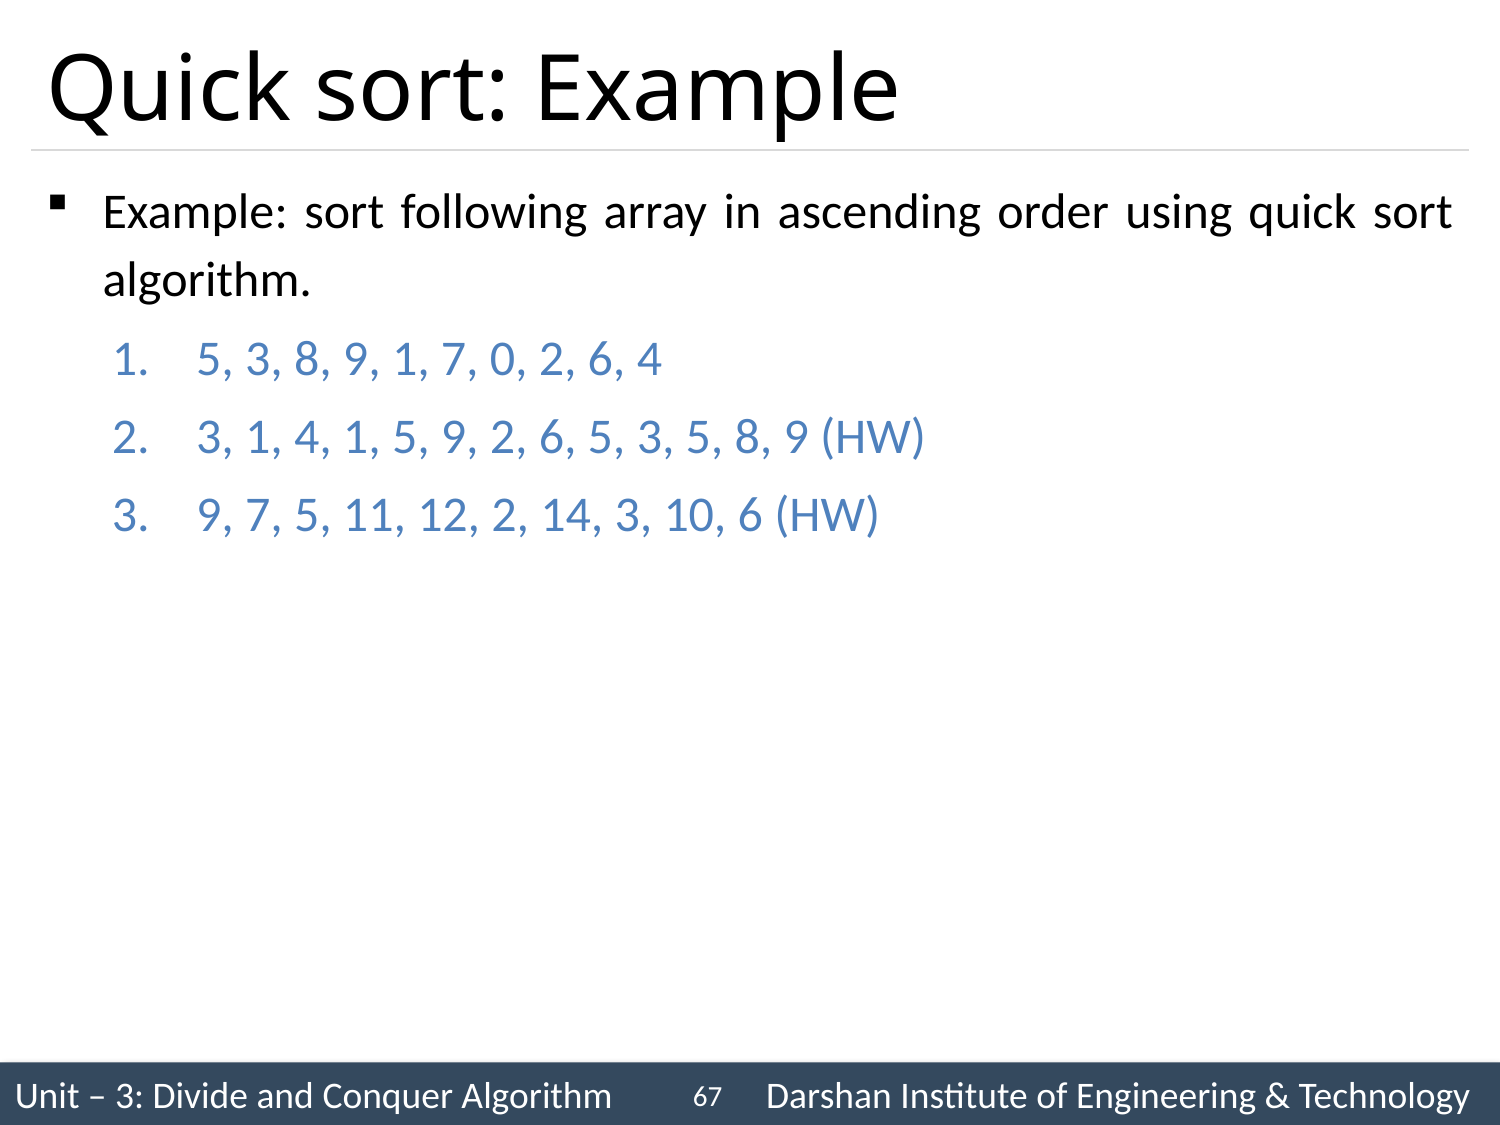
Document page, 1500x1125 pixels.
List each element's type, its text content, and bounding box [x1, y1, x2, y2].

title Quick sort: Example [31, 17, 1469, 150]
slide_number 67 [662, 1065, 738, 1125]
list Example: sort following array in ascending order using quick sort algorithm. 5, 3, 8, 9, 1, 7, 0, 2, 6, 4 3, 1, 4, 1, 5, 9, 2, 6, 5, 3, 5, 8, 9 (HW) 9, 7, 5, 11, 12, 2, 14, 3, 10, 6 (HW) [31, 162, 1469, 1038]
